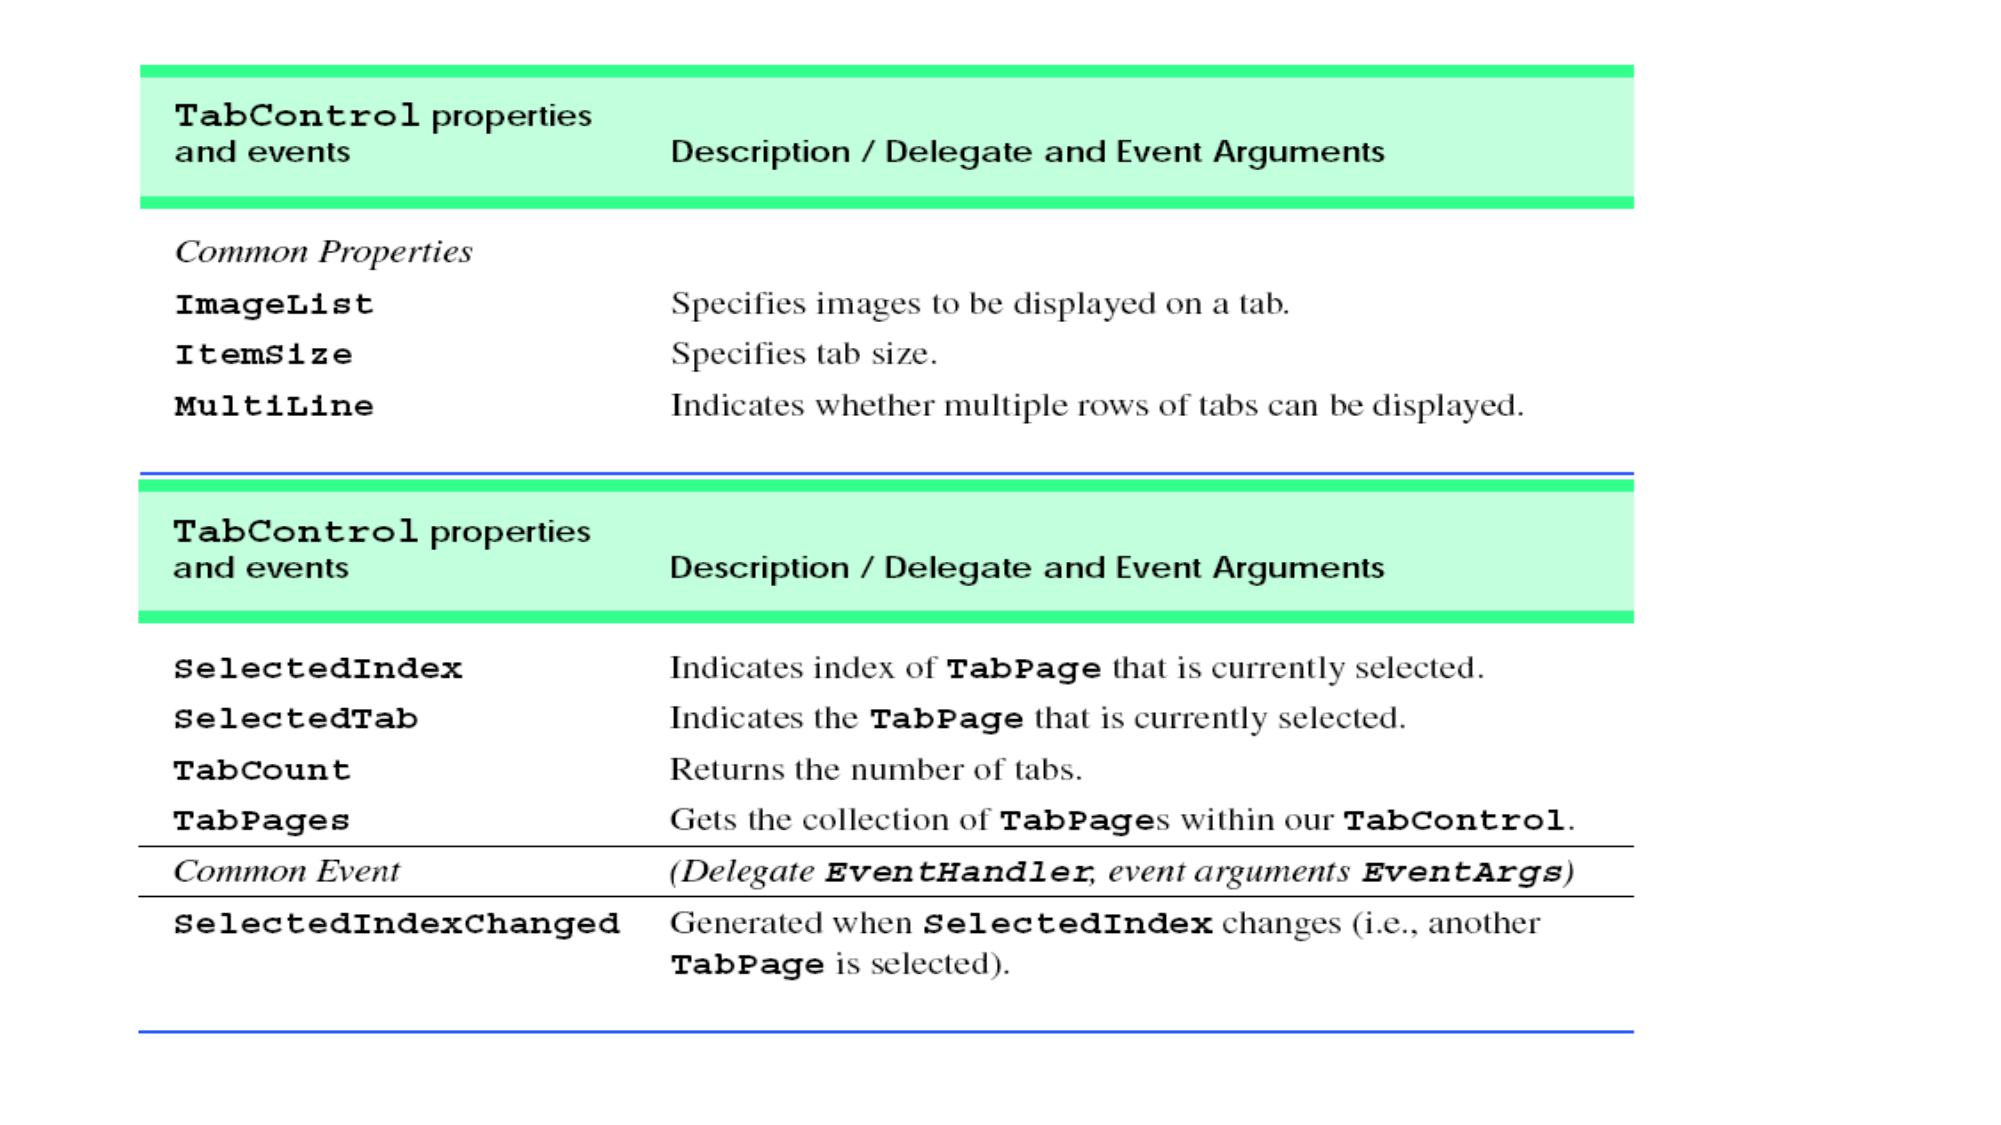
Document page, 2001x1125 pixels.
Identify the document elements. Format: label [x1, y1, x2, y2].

picture [137, 478, 1638, 1041]
picture [137, 62, 1638, 477]
